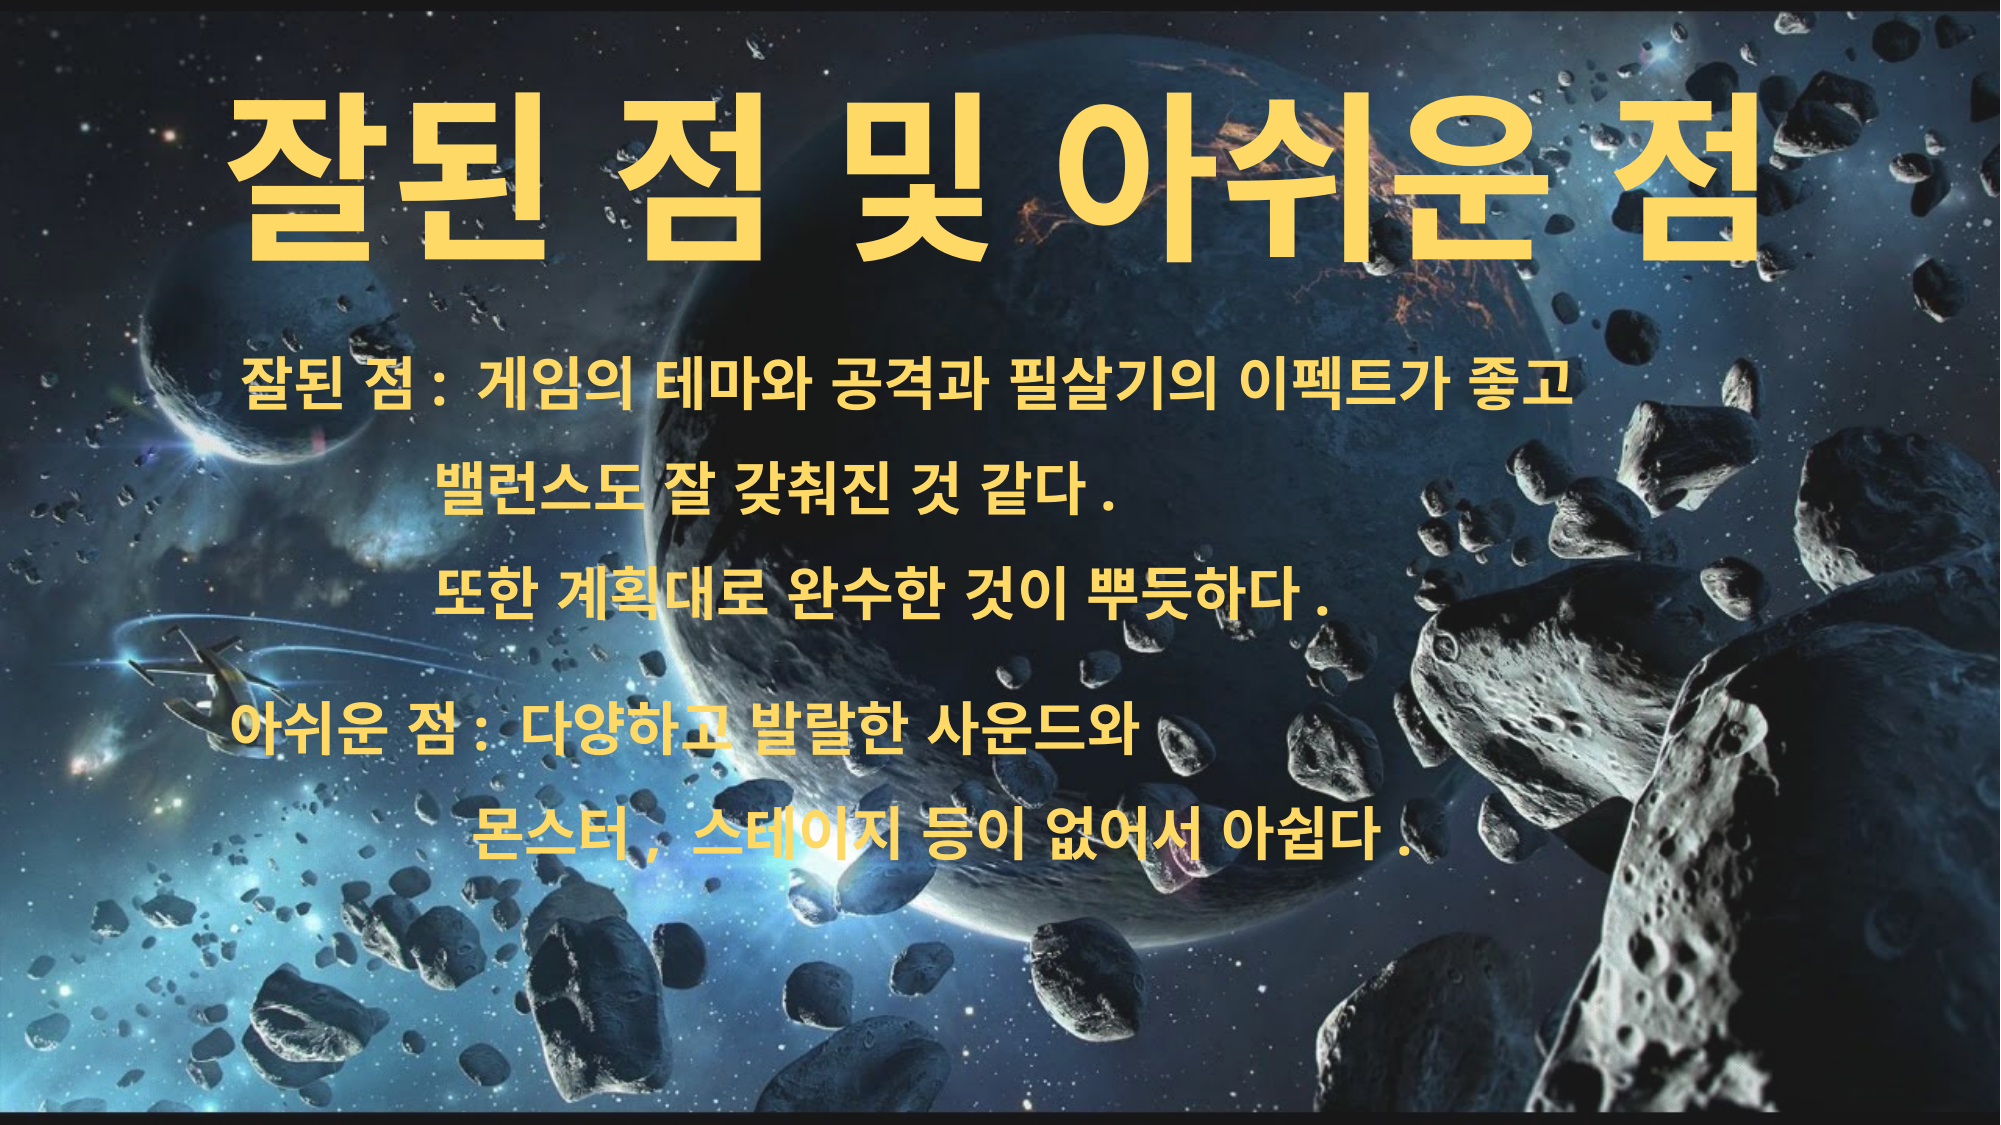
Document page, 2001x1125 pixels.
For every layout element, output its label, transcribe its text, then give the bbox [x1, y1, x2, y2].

text_box 잘된 점 및 아쉬운 점 [208, 55, 1792, 291]
text_box 아쉬운 점: 다양하고 발랄한 사운드와 몬스터, 스테이지 등이 없어서 아쉽다. [214, 649, 1428, 875]
text_box 잘된 점: 게임의 테마와 공격과 필살기의 이펙트가 좋고 밸런스도 잘 갖춰진 것 같다. 또한 계획대로 완수한 것이 뿌듯하다. [225, 305, 1606, 635]
